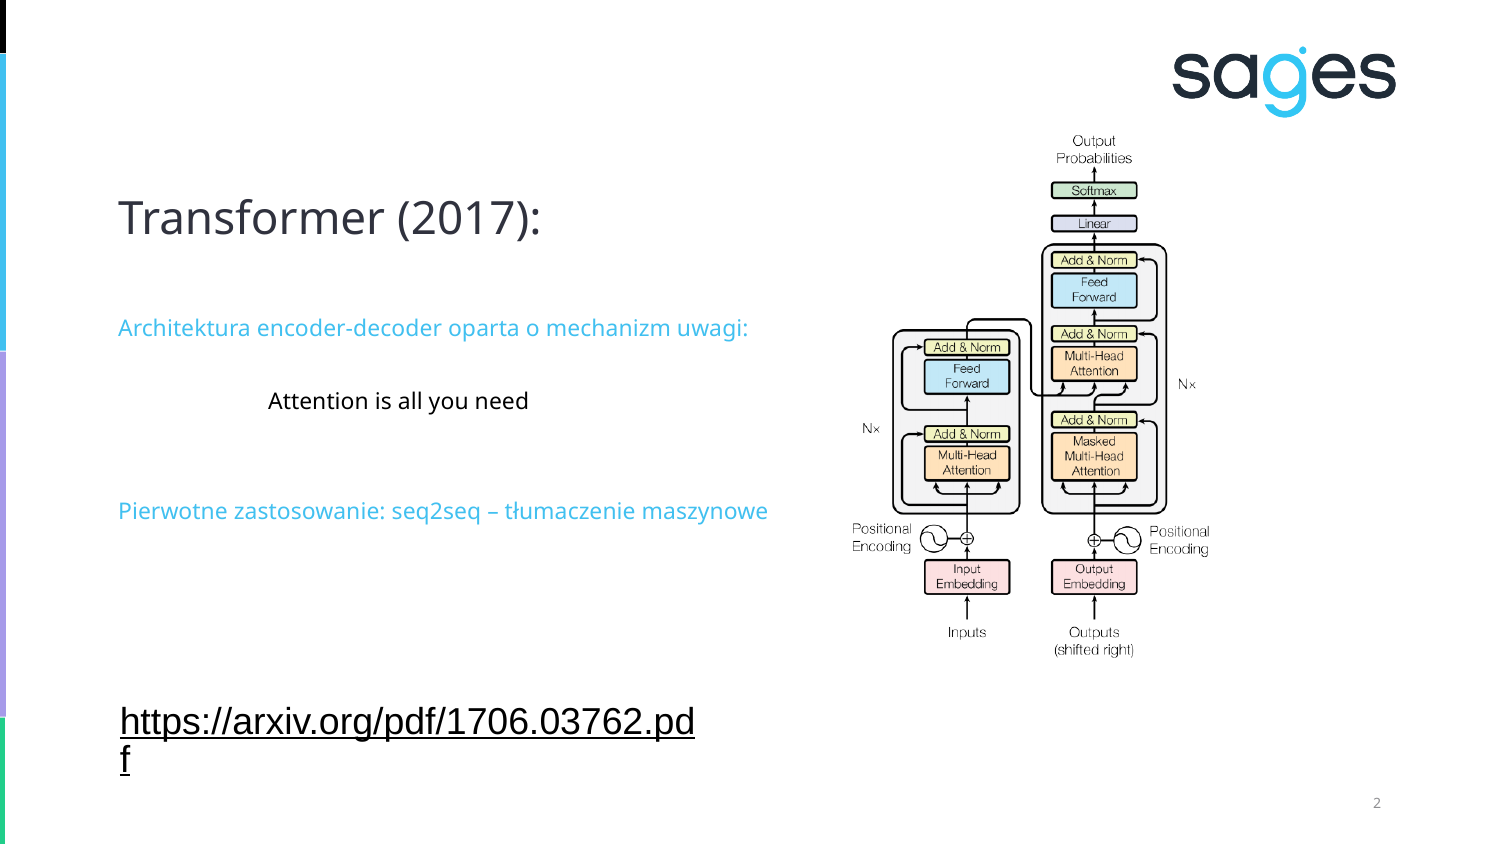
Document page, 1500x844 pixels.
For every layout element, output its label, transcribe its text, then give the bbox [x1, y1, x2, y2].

picture [1172, 46, 1396, 118]
picture [839, 119, 1231, 661]
text_box Transformer (2017): [103, 56, 587, 253]
text_box Architektura encoder-decoder oparta o mechanizm uwagi: Attention is all you need Pierwotne zastosowanie: seq2seq – tłumaczenie maszynowe [103, 253, 795, 722]
text_box <number> [1059, 781, 1397, 827]
text_box https://arxiv.org/pdf/1706.03762.pdf [104, 689, 721, 747]
